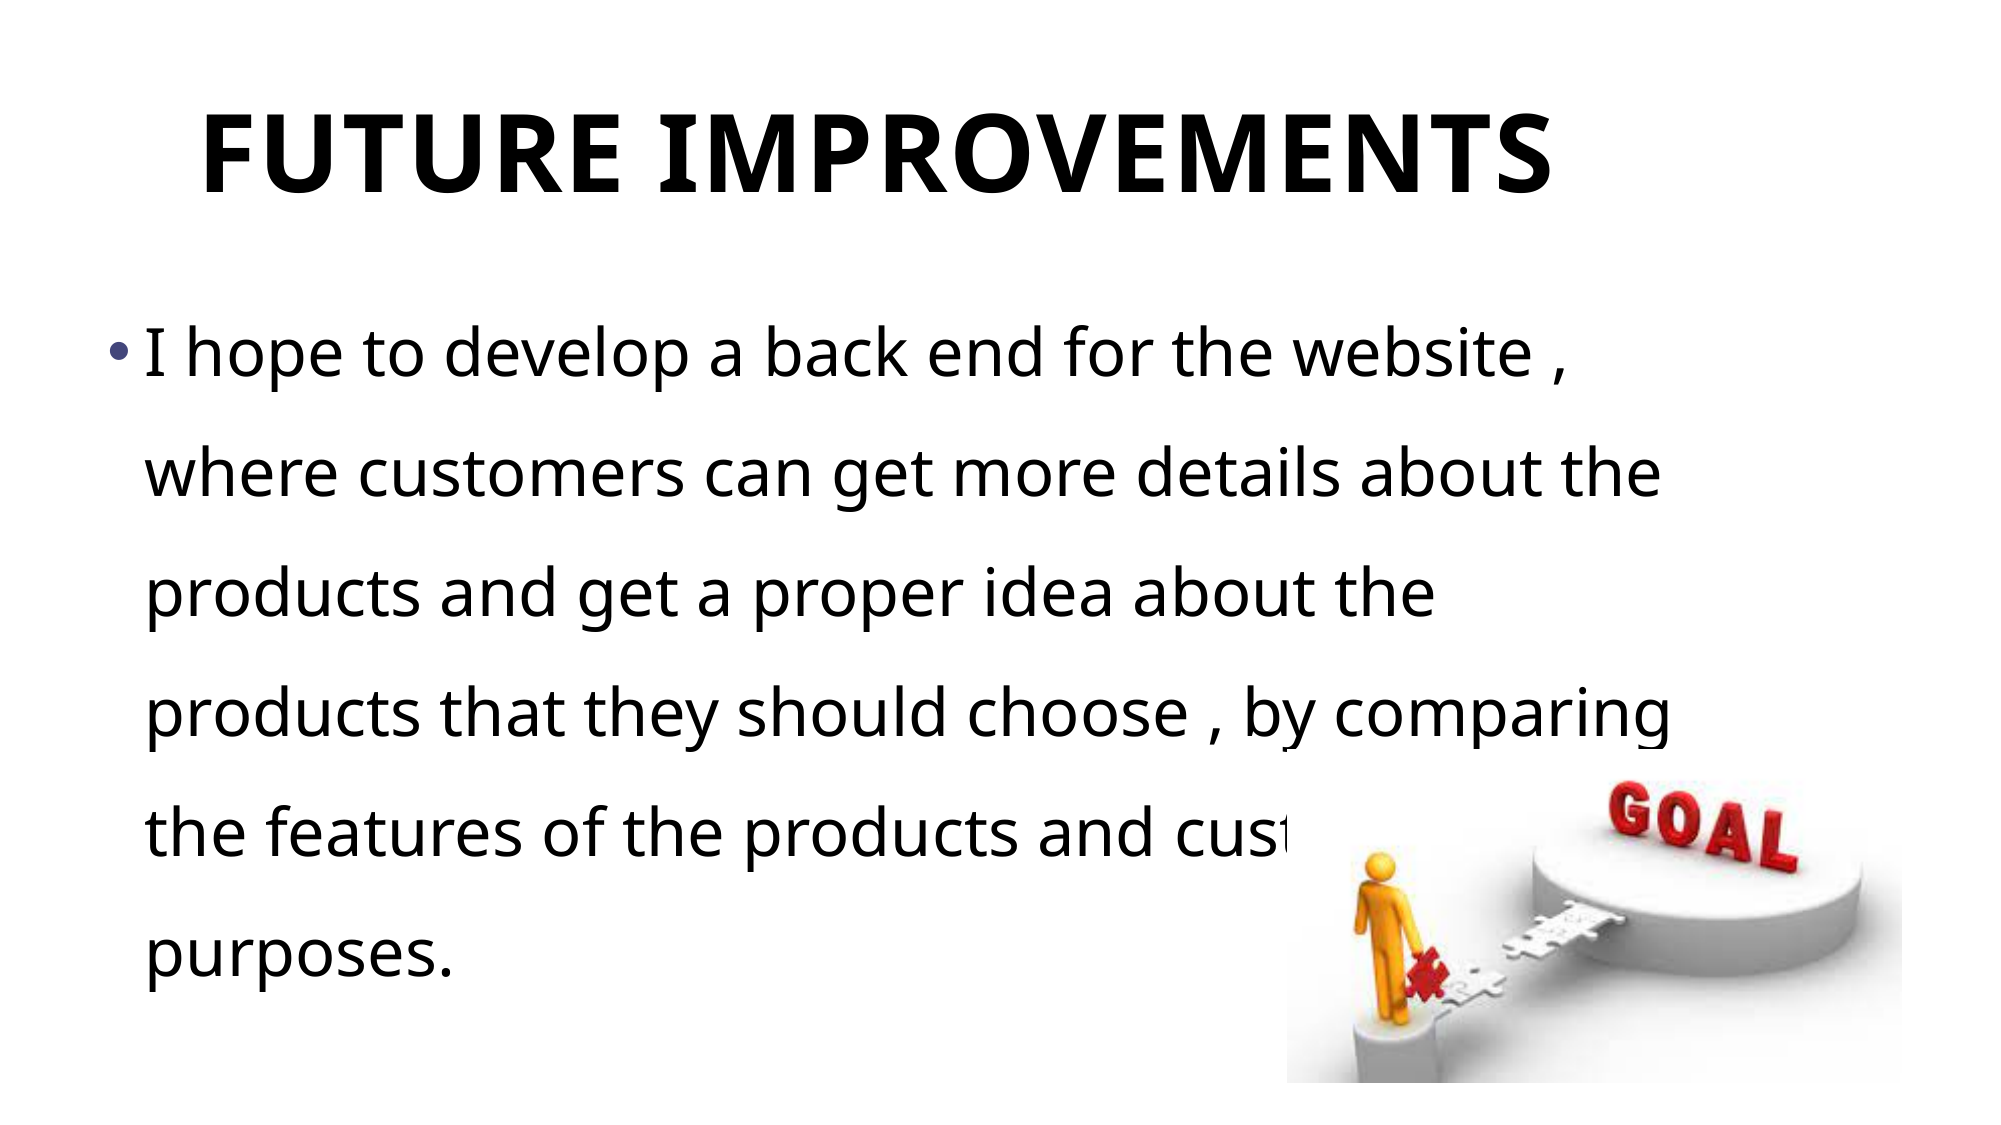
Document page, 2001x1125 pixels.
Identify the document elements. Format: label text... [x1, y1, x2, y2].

title Future Improvements [90, 90, 1663, 225]
picture [1287, 749, 1902, 1083]
list I hope to develop a back end for the website , where customers can get more details about the products and get a proper idea about the products that they should choose , by comparing the features of the products and customers purposes. [99, 262, 1734, 838]
